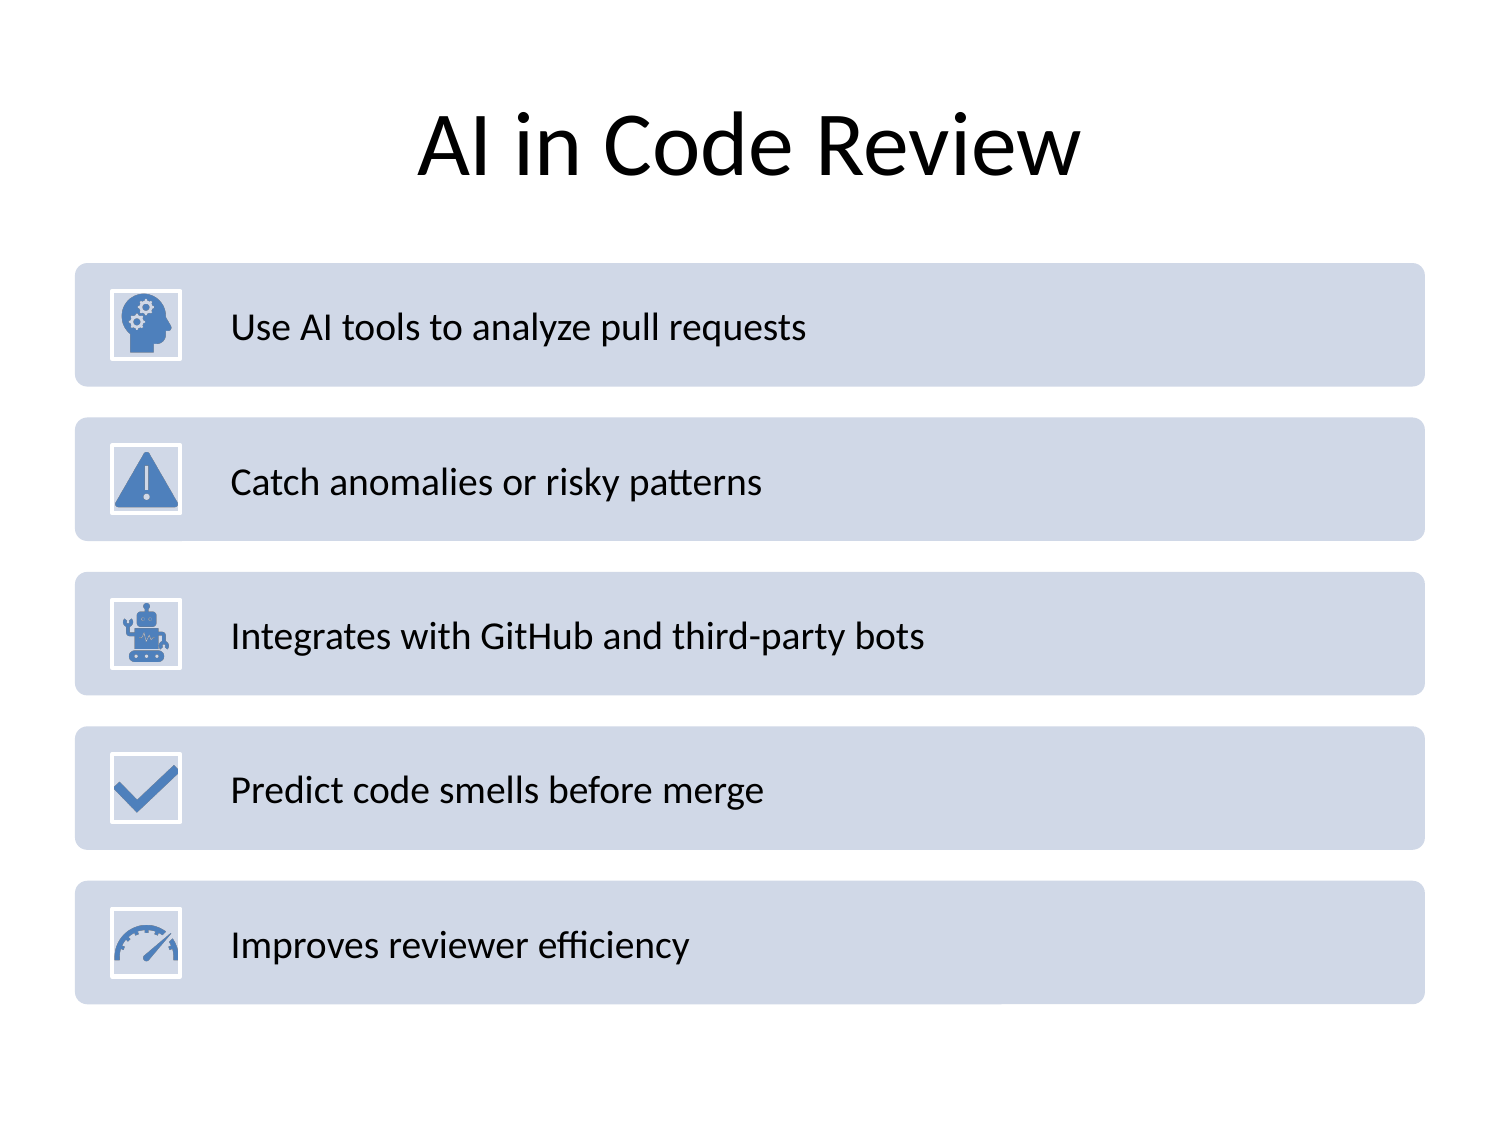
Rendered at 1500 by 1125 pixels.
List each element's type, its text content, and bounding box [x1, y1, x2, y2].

title AI in Code Review [75, 45, 1425, 233]
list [74, 262, 1426, 1006]
